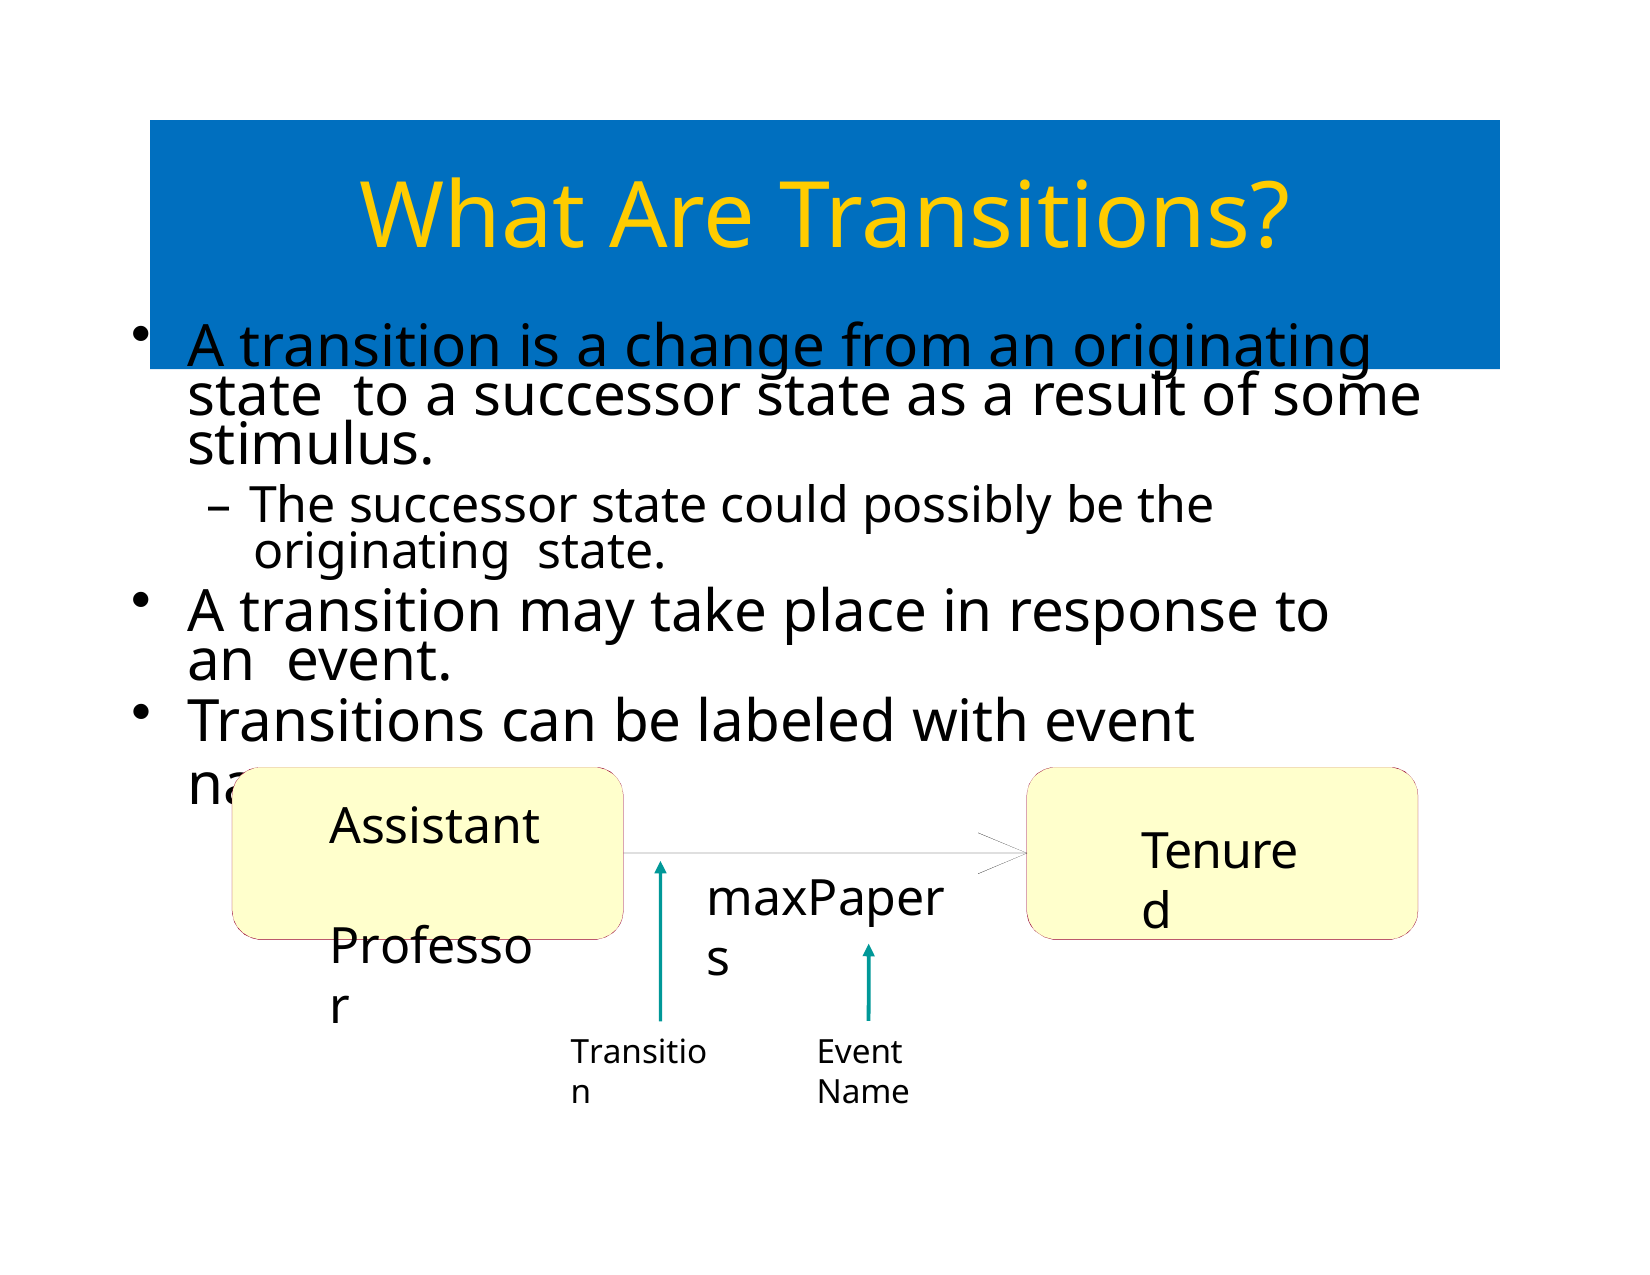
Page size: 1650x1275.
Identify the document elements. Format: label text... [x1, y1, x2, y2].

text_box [653, 766, 1419, 1022]
text_box Assistant Professor [327, 949, 546, 1034]
text_box A transition is a change from an originating state to a successor state as a result of some stimulus. – The successor state could possibly be the originating state. A transition may take place in response to an event. Transitions can be labeled with event names. [129, 304, 1465, 817]
text_box Transition [568, 1028, 718, 1110]
text_box [74, 637, 1575, 1200]
text_box Event Name [814, 1030, 1002, 1110]
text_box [231, 766, 1028, 940]
title What Are Transitions? [150, 120, 1500, 370]
